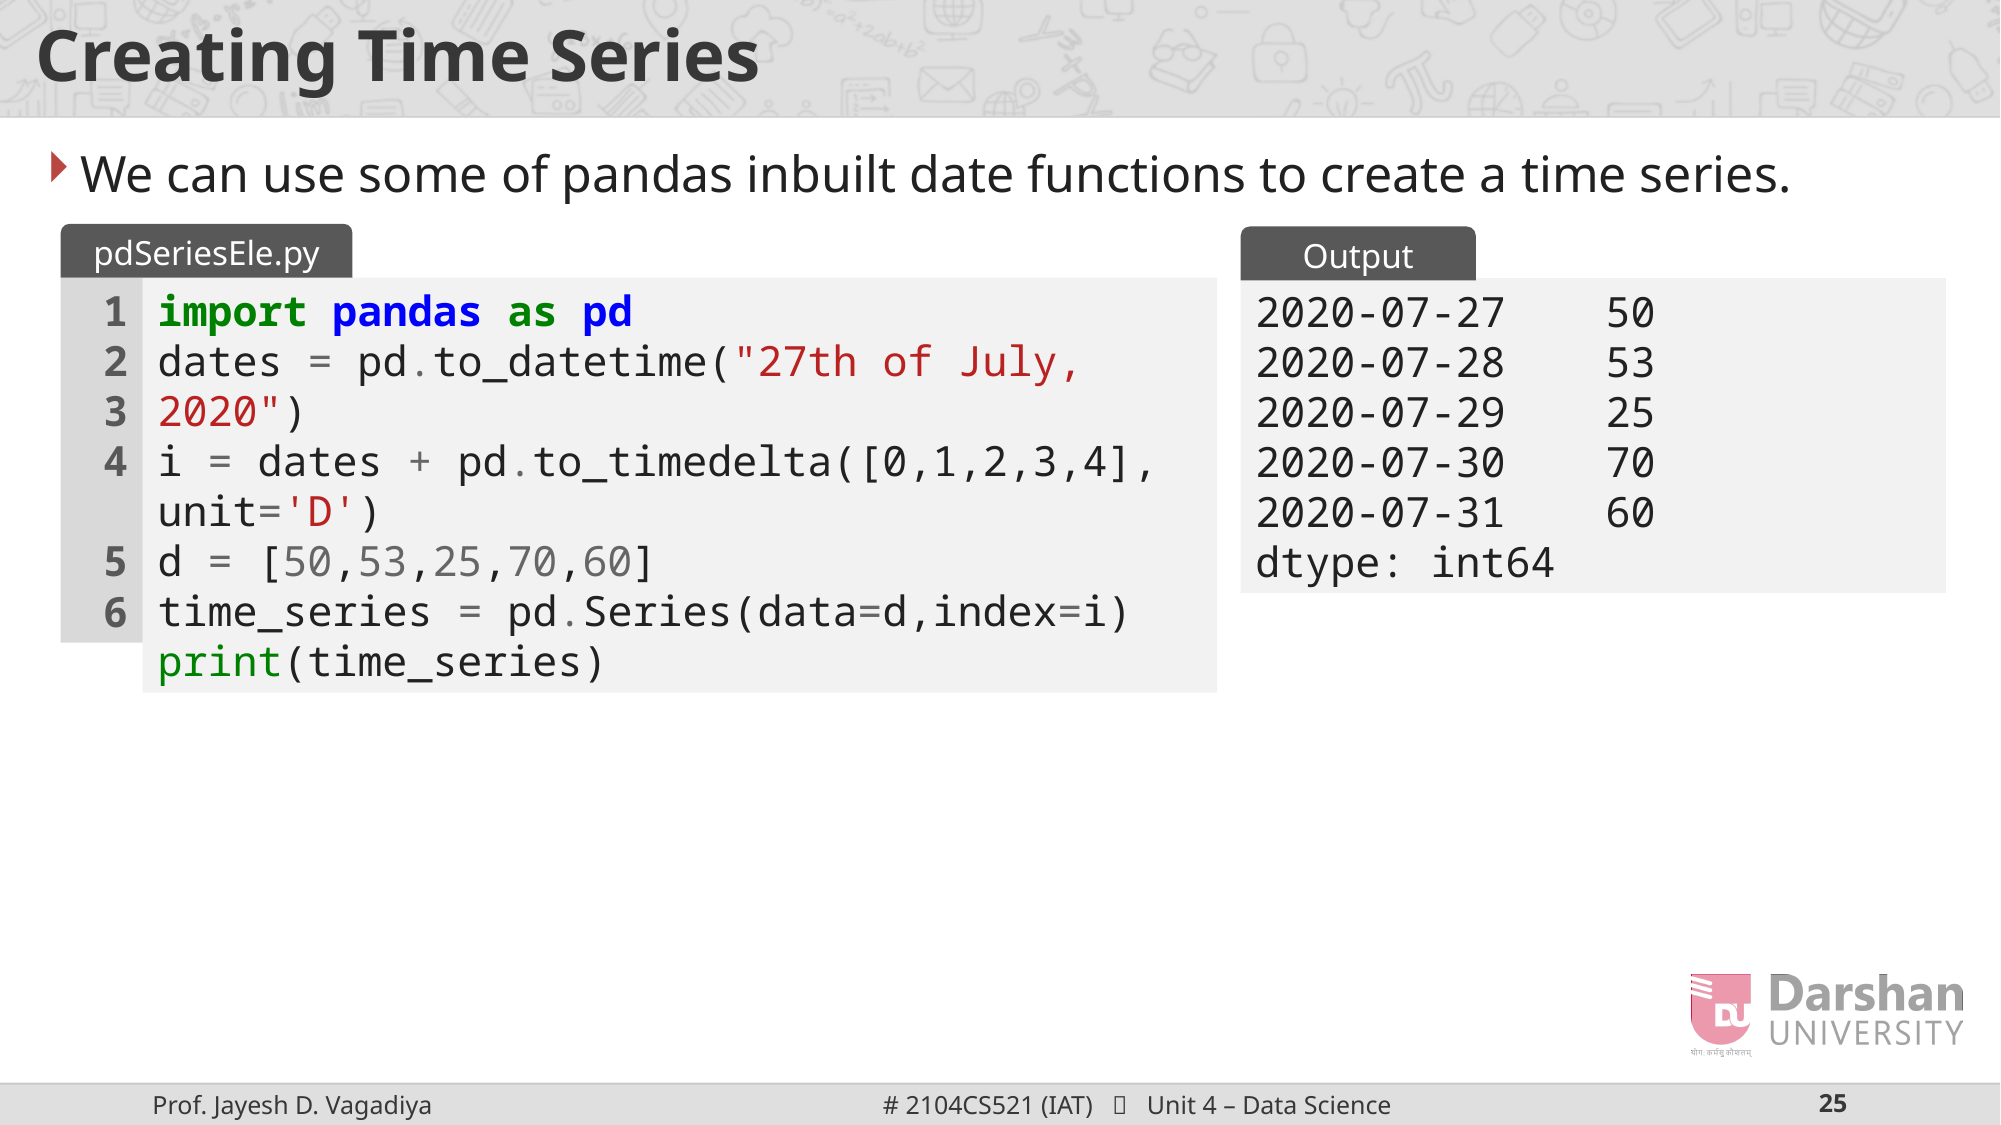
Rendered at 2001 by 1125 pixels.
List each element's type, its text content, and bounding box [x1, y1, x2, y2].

text_box import pandas as pd dates = pd.to_datetime("27th of July, 2020") i = dates + pd.to_timedelta([0,1,2,3,4], unit='D') d = [50,53,25,70,60] time_series = pd.Series(data=d,index=i) print(time_series) [142, 277, 1218, 693]
text_box 2020-07-27 50 2020-07-28 53 2020-07-29 25 2020-07-30 70 2020-07-31 60 dtype: int64 [1240, 278, 1946, 593]
text_box pdSeriesEle.py [59, 222, 354, 279]
text_box Output [1239, 225, 1477, 282]
list We can use some of pandas inbuilt date functions to create a time series. [21, 141, 1979, 1057]
title Creating Time Series [0, 0, 2000, 117]
text_box 1 2 3 4 5 6 [60, 279, 143, 643]
